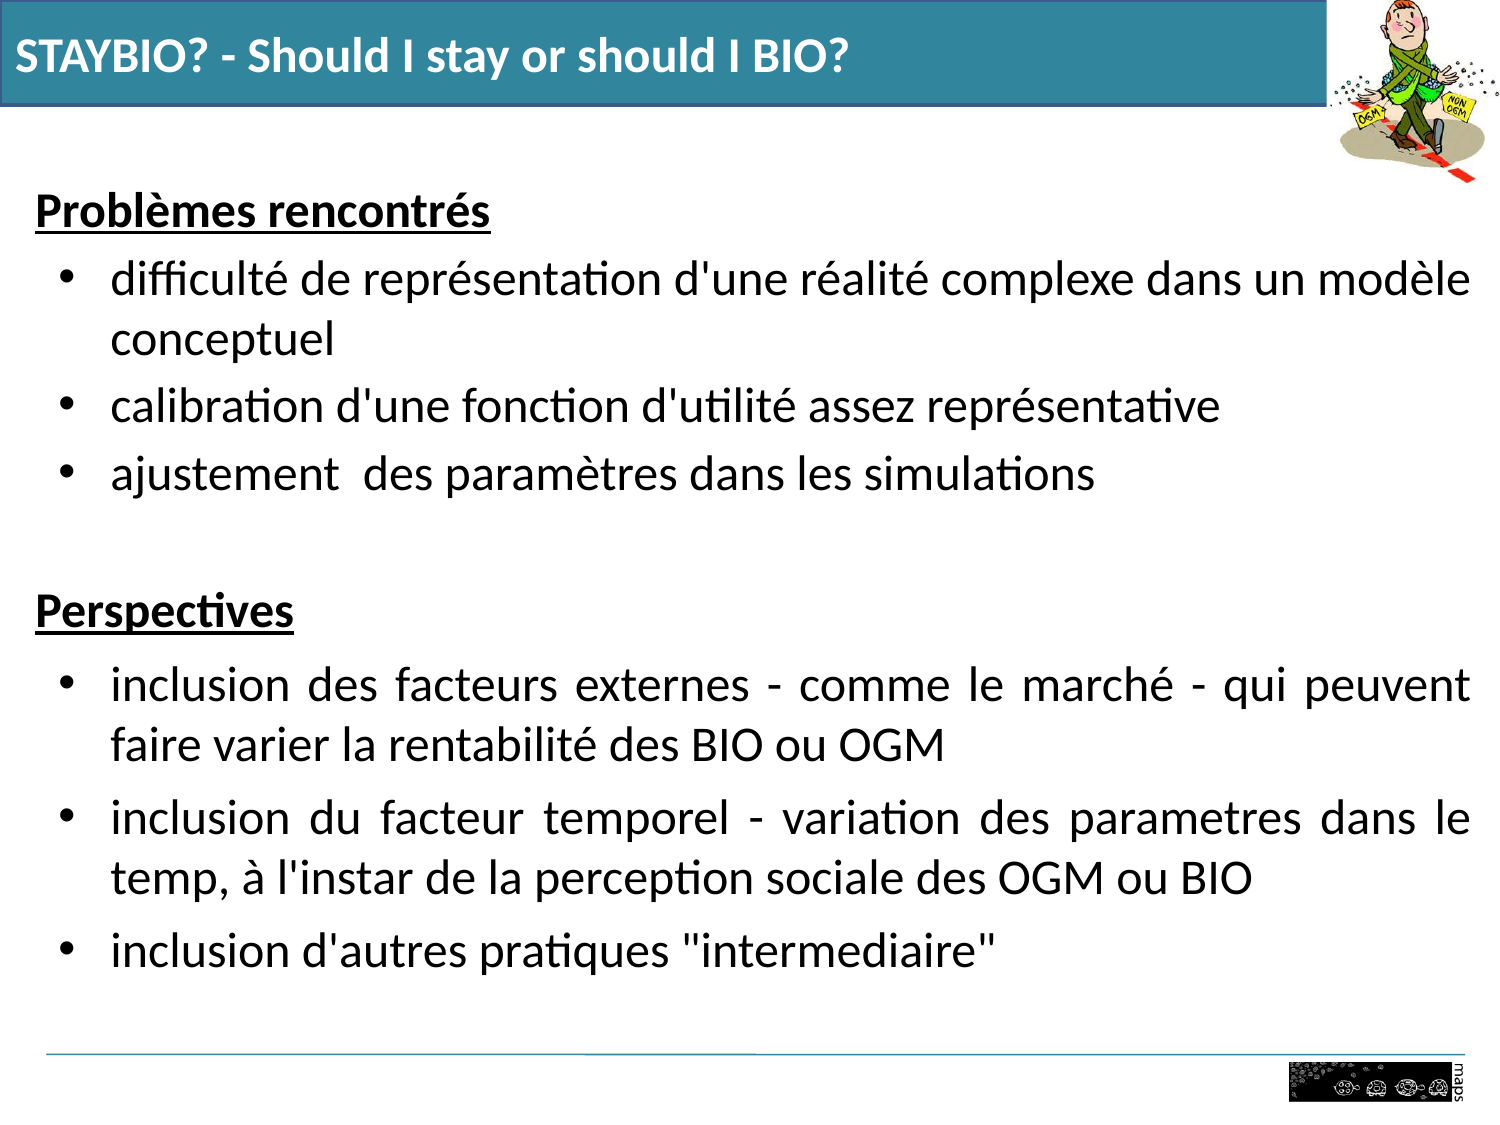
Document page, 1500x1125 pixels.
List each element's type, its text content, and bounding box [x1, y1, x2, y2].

text_box [1289, 1062, 1465, 1102]
text_box STAYBIO? - Should I stay or should I BIO? [0, 0, 1326, 106]
text_box [1326, 0, 1500, 183]
text_box Problèmes rencontrés difficulté de représentation d'une réalité complexe dans un modèle conceptuel calibration d'une fonction d'utilité assez représentative ajustement des paramètres dans les simulations Perspectives inclusion des facteurs externes - comme le marché - qui peuvent faire varier la rentabilité des BIO ou OGM inclusion du facteur temporel - variation des parametres dans le temp, à l'instar de la perception sociale des OGM ou BIO inclusion d'autres pratiques "intermediaire" [20, 110, 1487, 990]
